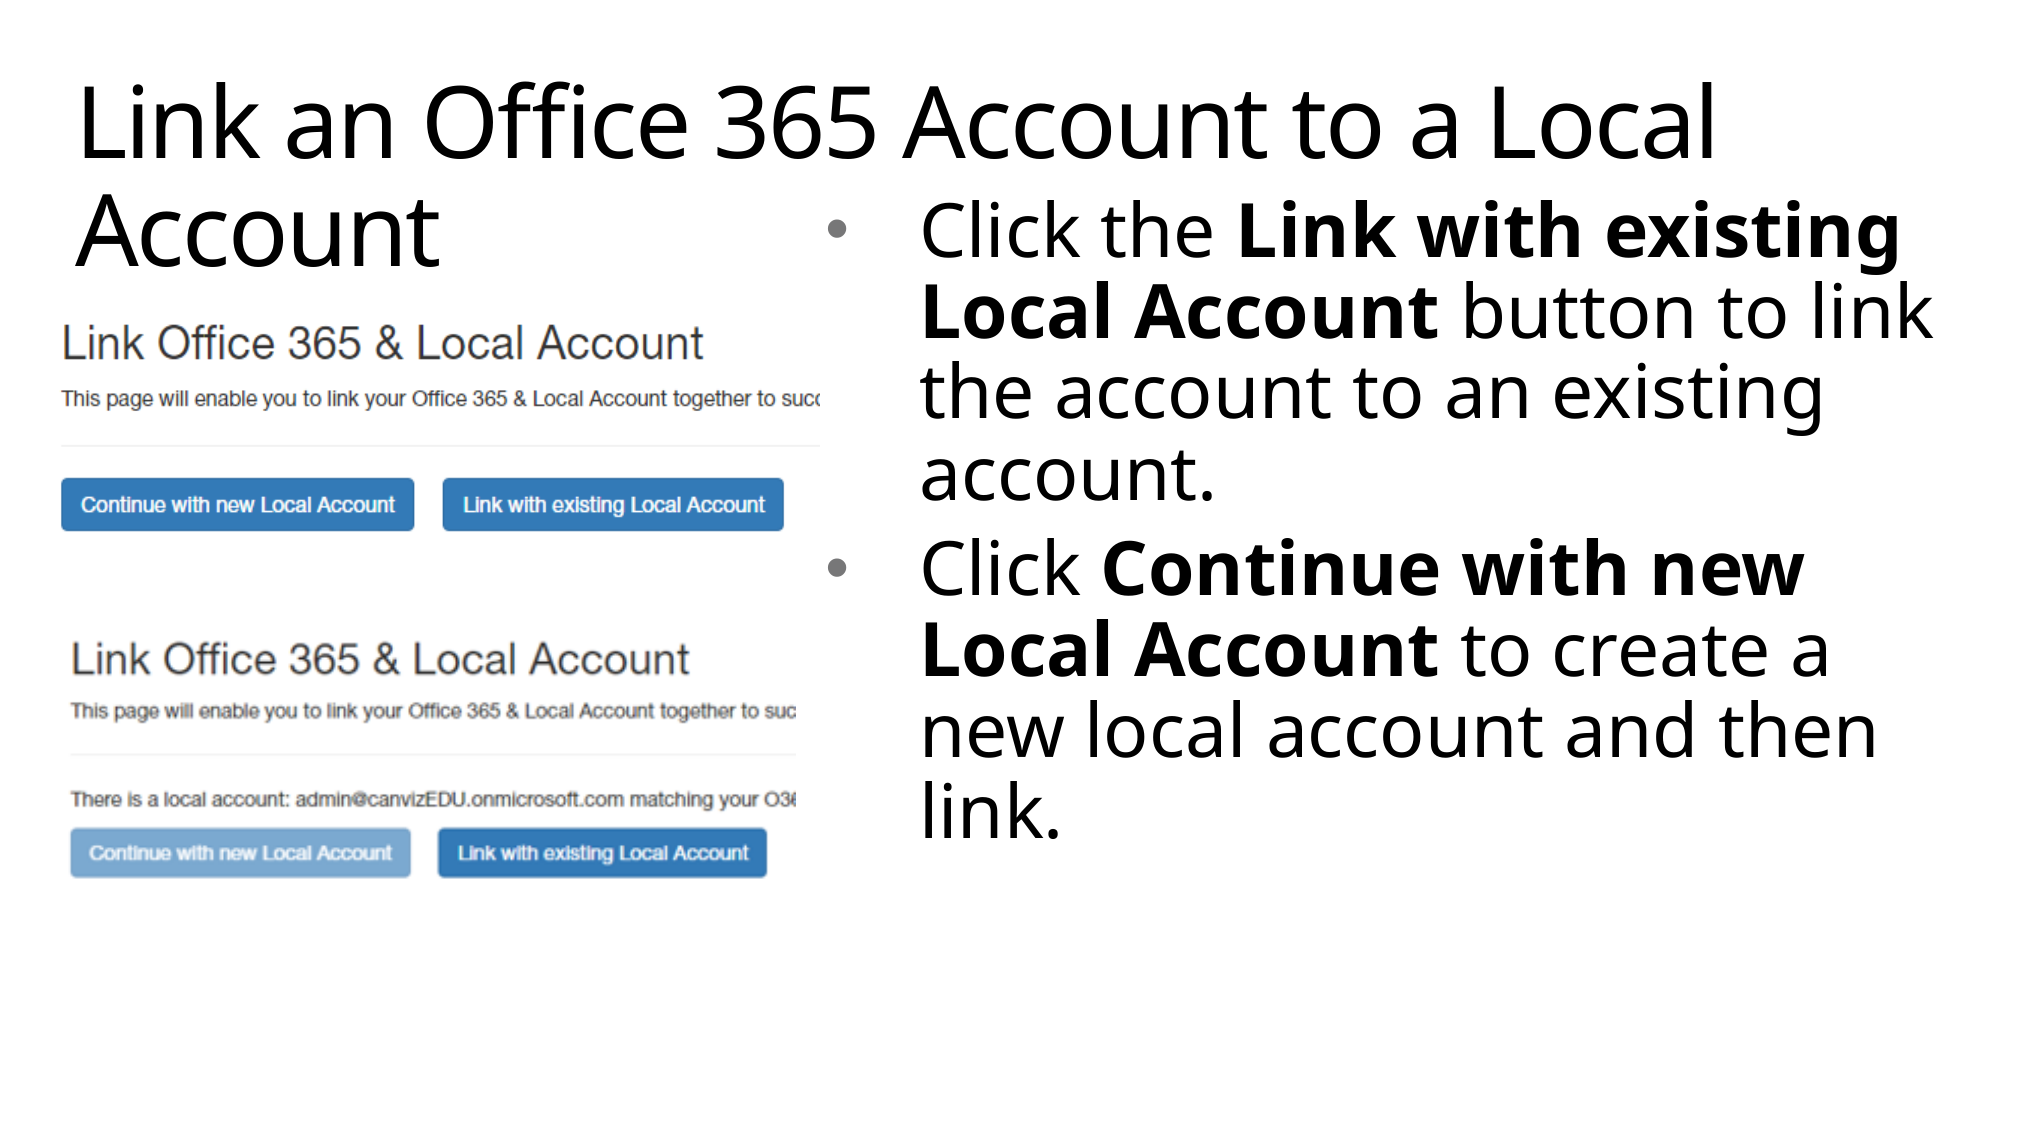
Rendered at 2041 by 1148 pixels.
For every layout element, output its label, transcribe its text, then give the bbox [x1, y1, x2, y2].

list Click the Link with existing Local Account button to link the account to an existing account. Click Continue with new Local Account to create a new local account and then link. [795, 448, 1996, 599]
picture [44, 285, 821, 548]
title Link an Office 365 Account to a Local Account [45, 48, 1996, 199]
picture [57, 615, 796, 887]
